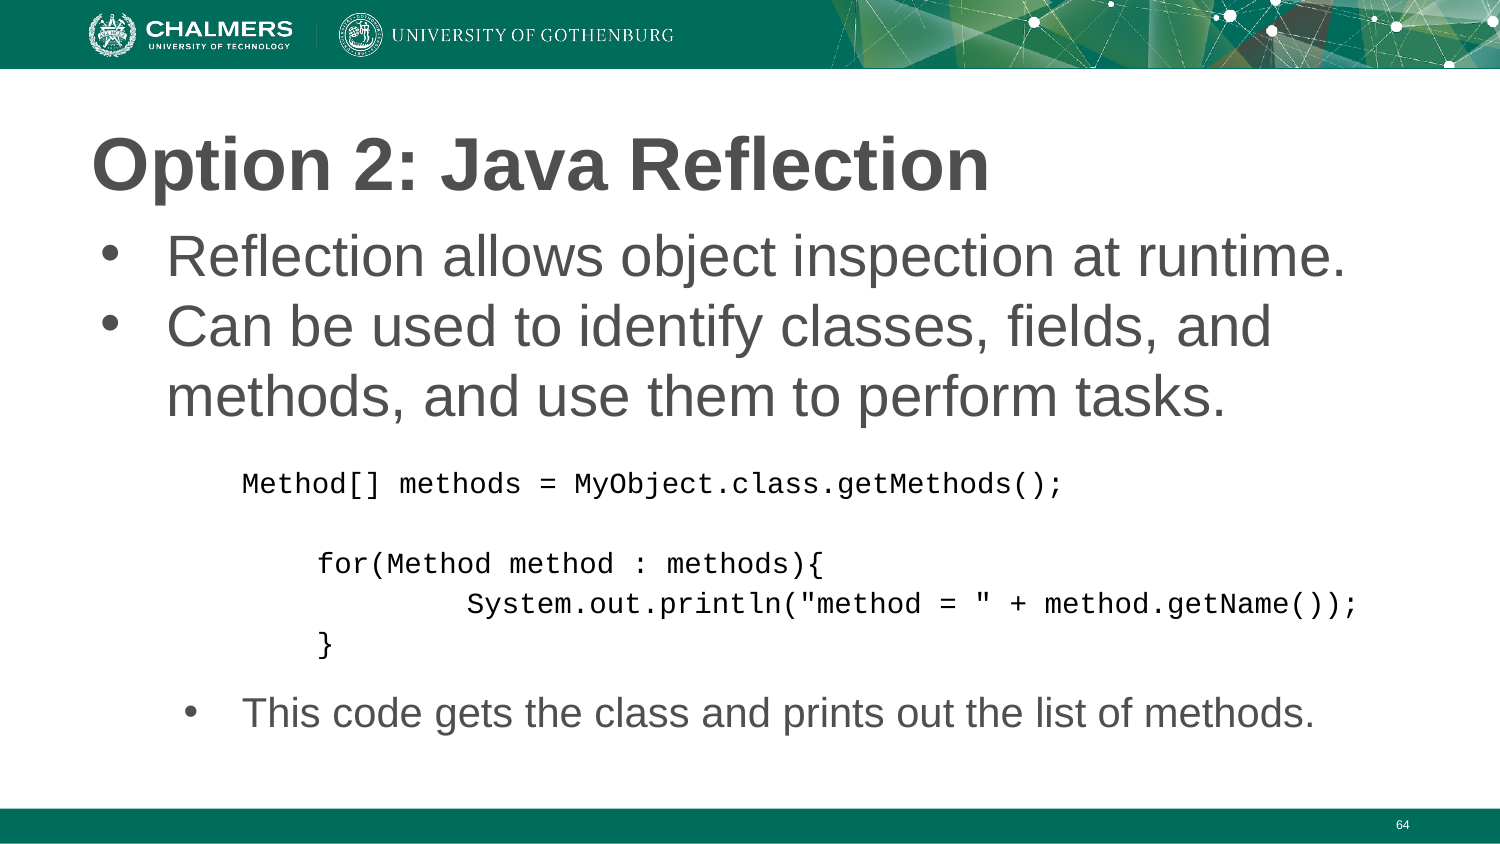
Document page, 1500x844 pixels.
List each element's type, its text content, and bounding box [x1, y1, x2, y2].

list Reflection allows object inspection at runtime. Can be used to identify classes, fields, and methods, and use them to perform tasks. Method[] methods = MyObject.class.getMethods(); for(Method method : methods){ System.out.println("method = " + method.getName()); } This code gets the class and prints out the list of methods. [76, 210, 1425, 782]
picture [64, 0, 696, 85]
title Option 2: Java Reflection [76, 100, 1425, 210]
slide_number ‹#› [1074, 809, 1425, 844]
picture [759, 0, 1500, 68]
